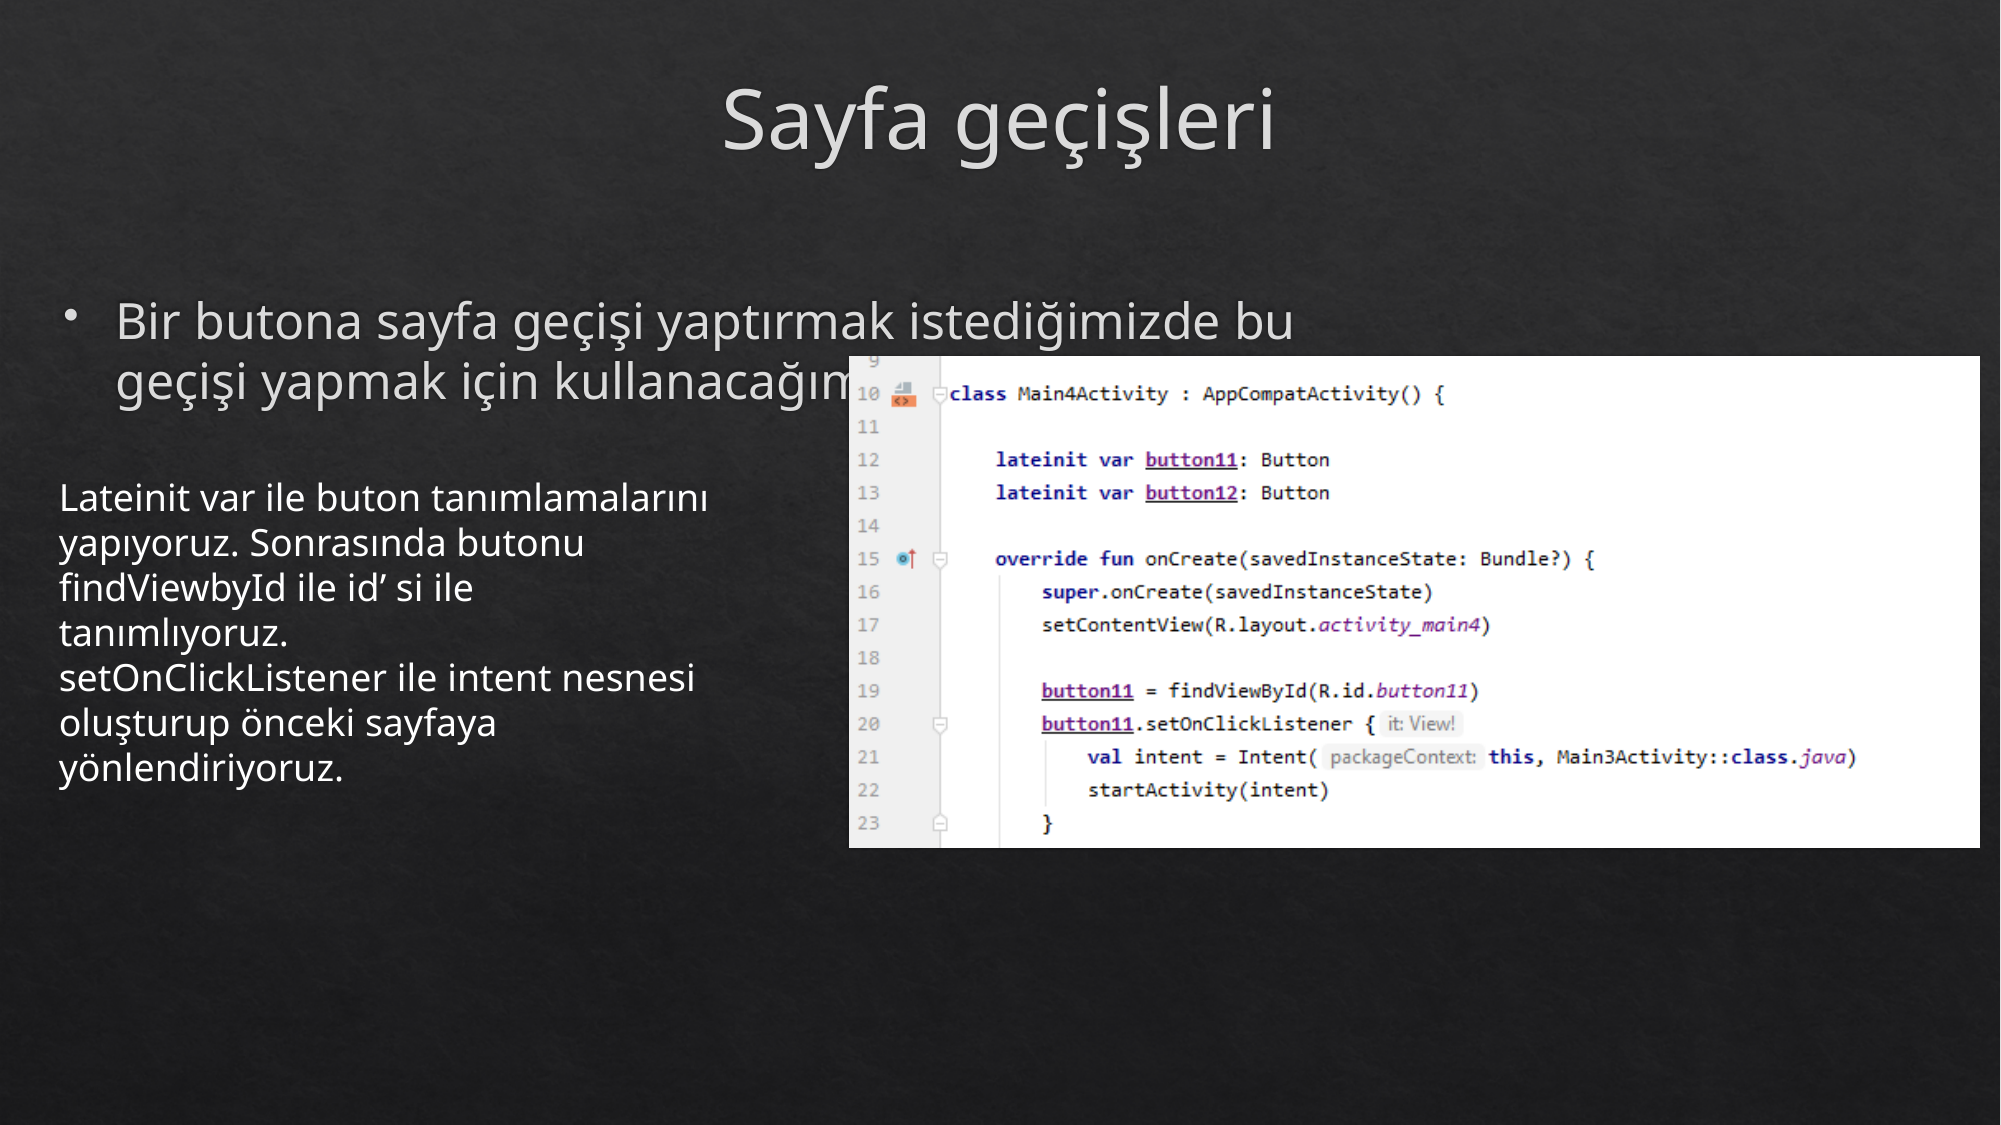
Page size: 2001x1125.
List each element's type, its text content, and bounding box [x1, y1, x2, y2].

title Sayfa geçişleri [293, 10, 1707, 223]
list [848, 356, 1981, 849]
text_box Lateinit var ile buton tanımlamalarını yapıyoruz. Sonrasında butonu findViewbyId ile id’ si ile tanımlıyoruz. setOnClickListener ile intent nesnesi oluşturup önceki sayfaya yönlendiriyoruz. [44, 466, 728, 797]
list Bir butona sayfa geçişi yaptırmak istediğimizde bu geçişi yapmak için kullanacağımız kod : [44, 281, 1457, 408]
